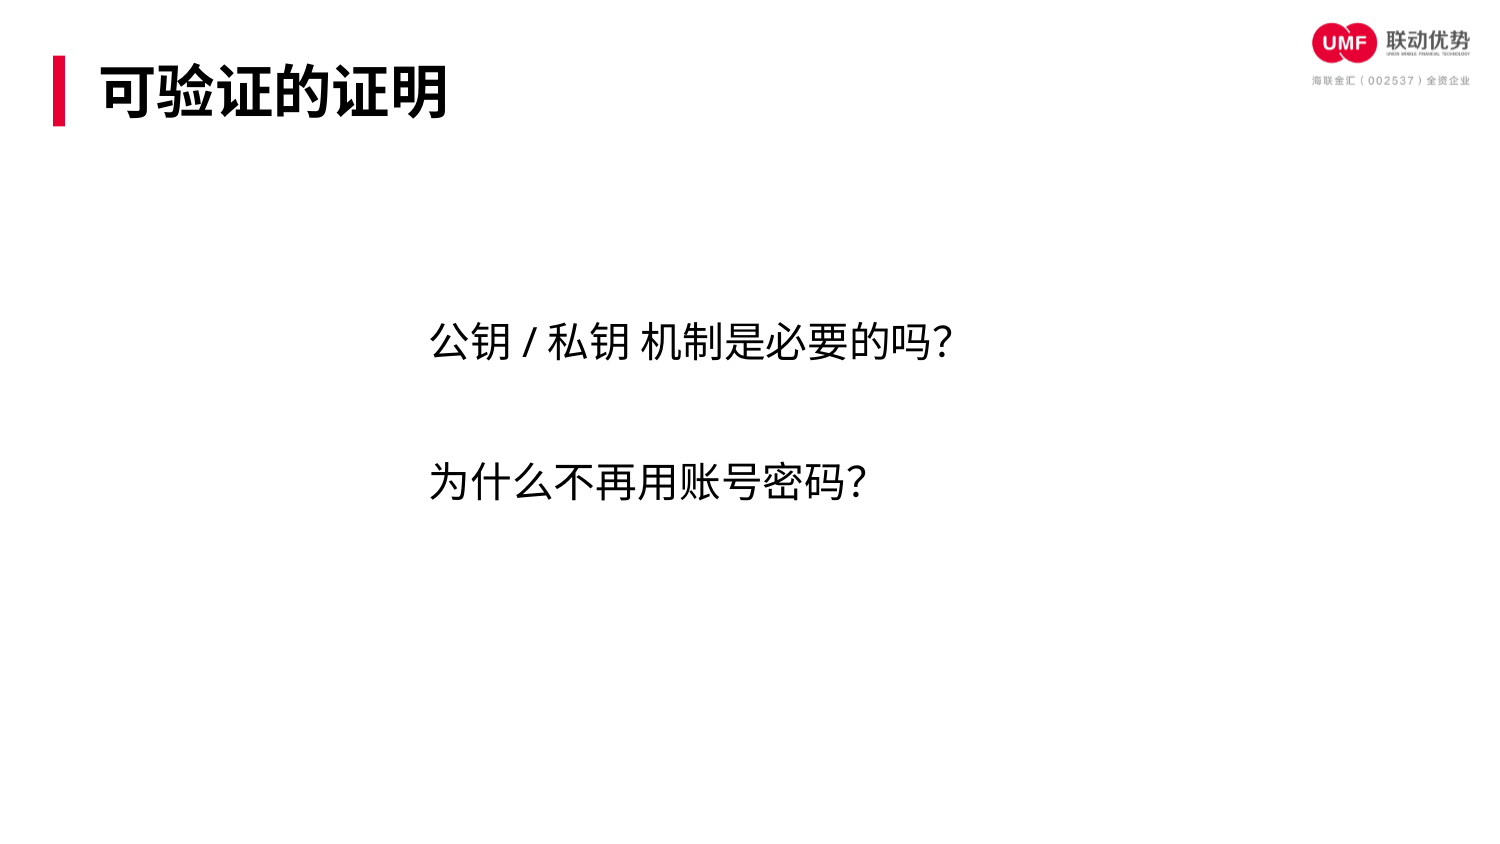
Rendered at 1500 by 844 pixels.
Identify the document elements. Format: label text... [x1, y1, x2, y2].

picture [1282, 1, 1500, 107]
text_box 可验证的证明 [91, 48, 1031, 133]
text_box 公钥/私钥 机制是必要的吗？ 为什么不再用账号密码？ [378, 292, 1077, 509]
